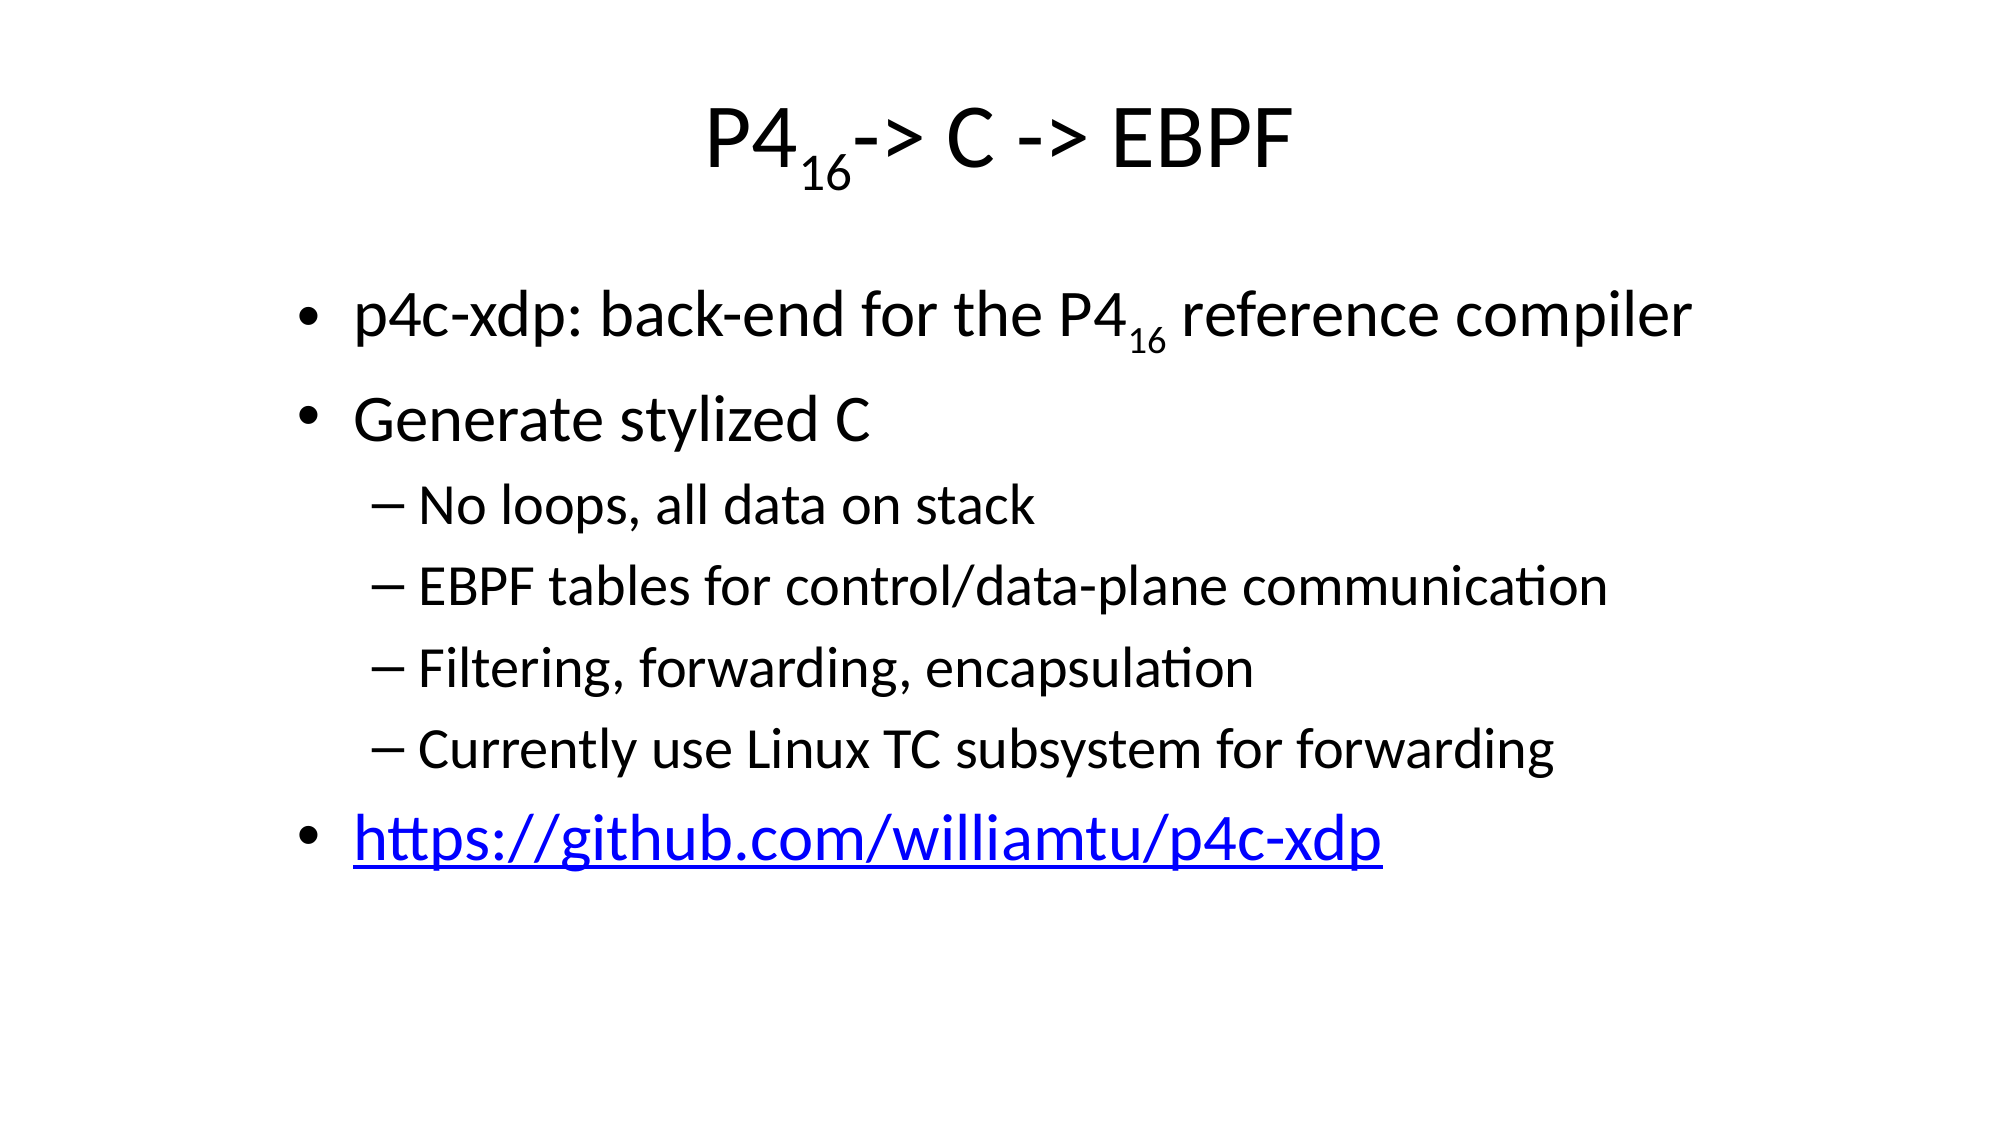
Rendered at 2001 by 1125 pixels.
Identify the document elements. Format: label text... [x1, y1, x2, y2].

title P416-> C -> EBPF [99, 45, 1900, 233]
list p4c-xdp: back-end for the P416 reference compiler Generate stylized C No loops, all data on stack EBPF tables for control/data-plane communication Filtering, forwarding, encapsulation Currently use Linux TC subsystem for forwarding https://github.com/williamtu/p4c-xdp [281, 262, 1735, 1005]
